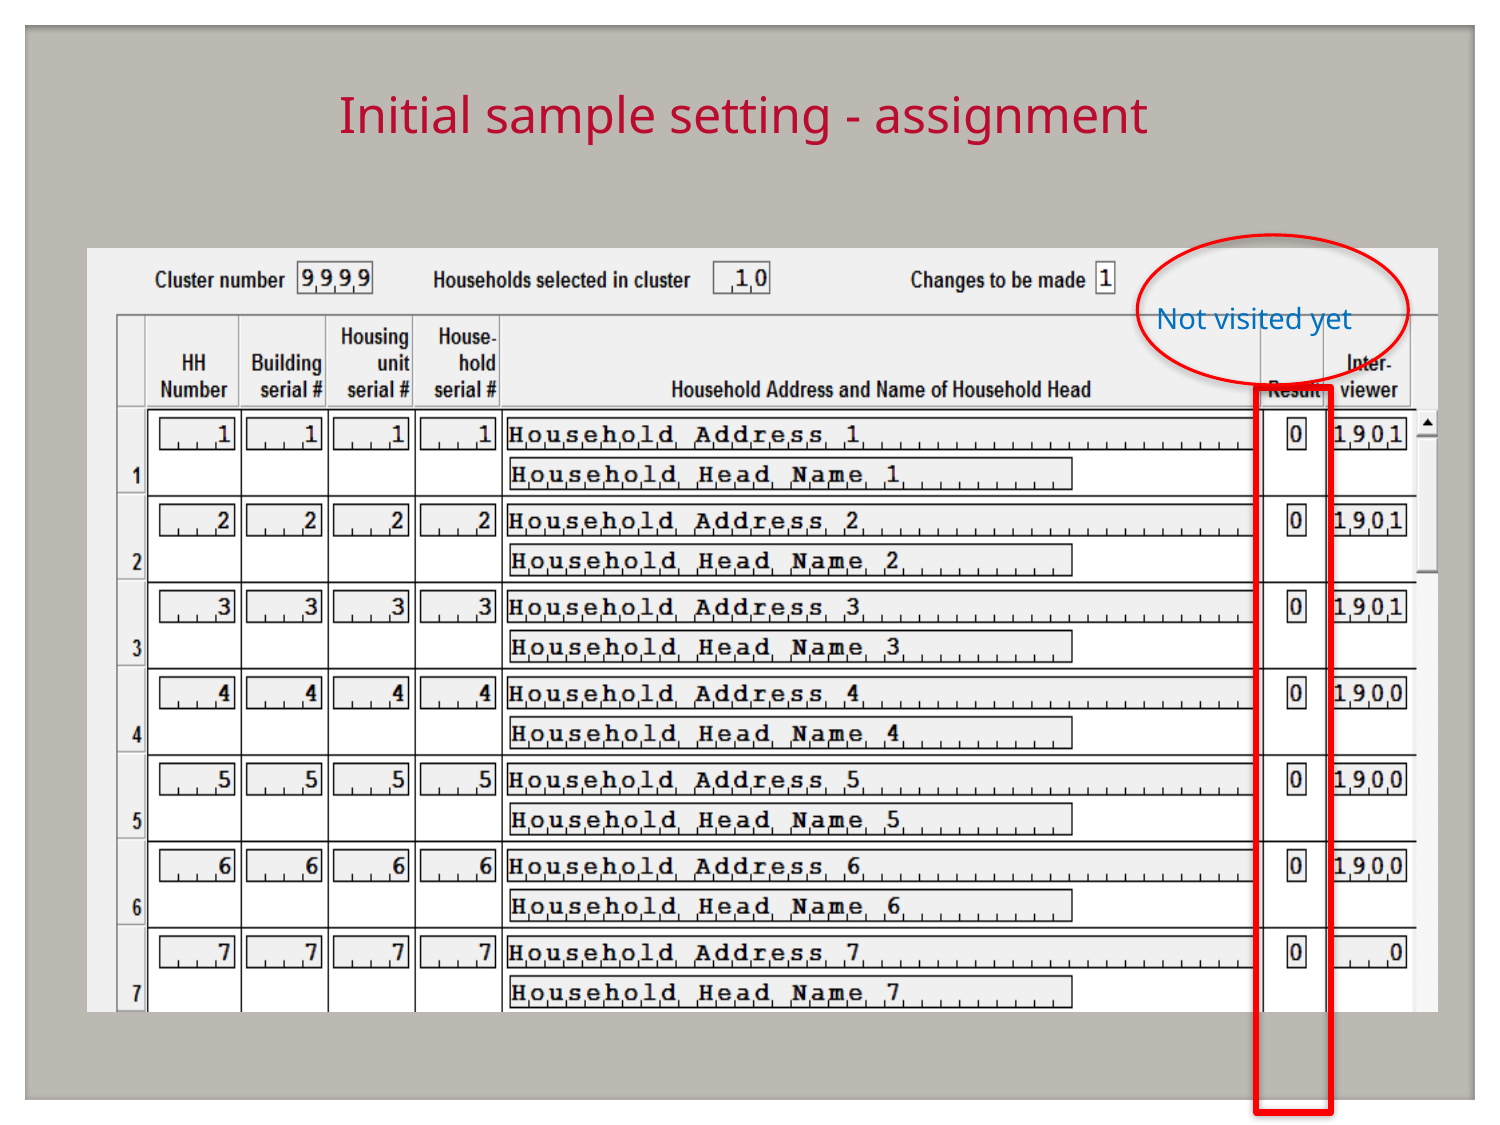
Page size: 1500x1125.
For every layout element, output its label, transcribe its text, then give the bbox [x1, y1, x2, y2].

title Initial sample setting - assignment [324, 76, 1500, 152]
picture [87, 248, 1438, 1012]
text_box [1255, 1021, 1332, 1113]
text_box [1196, 234, 1349, 247]
